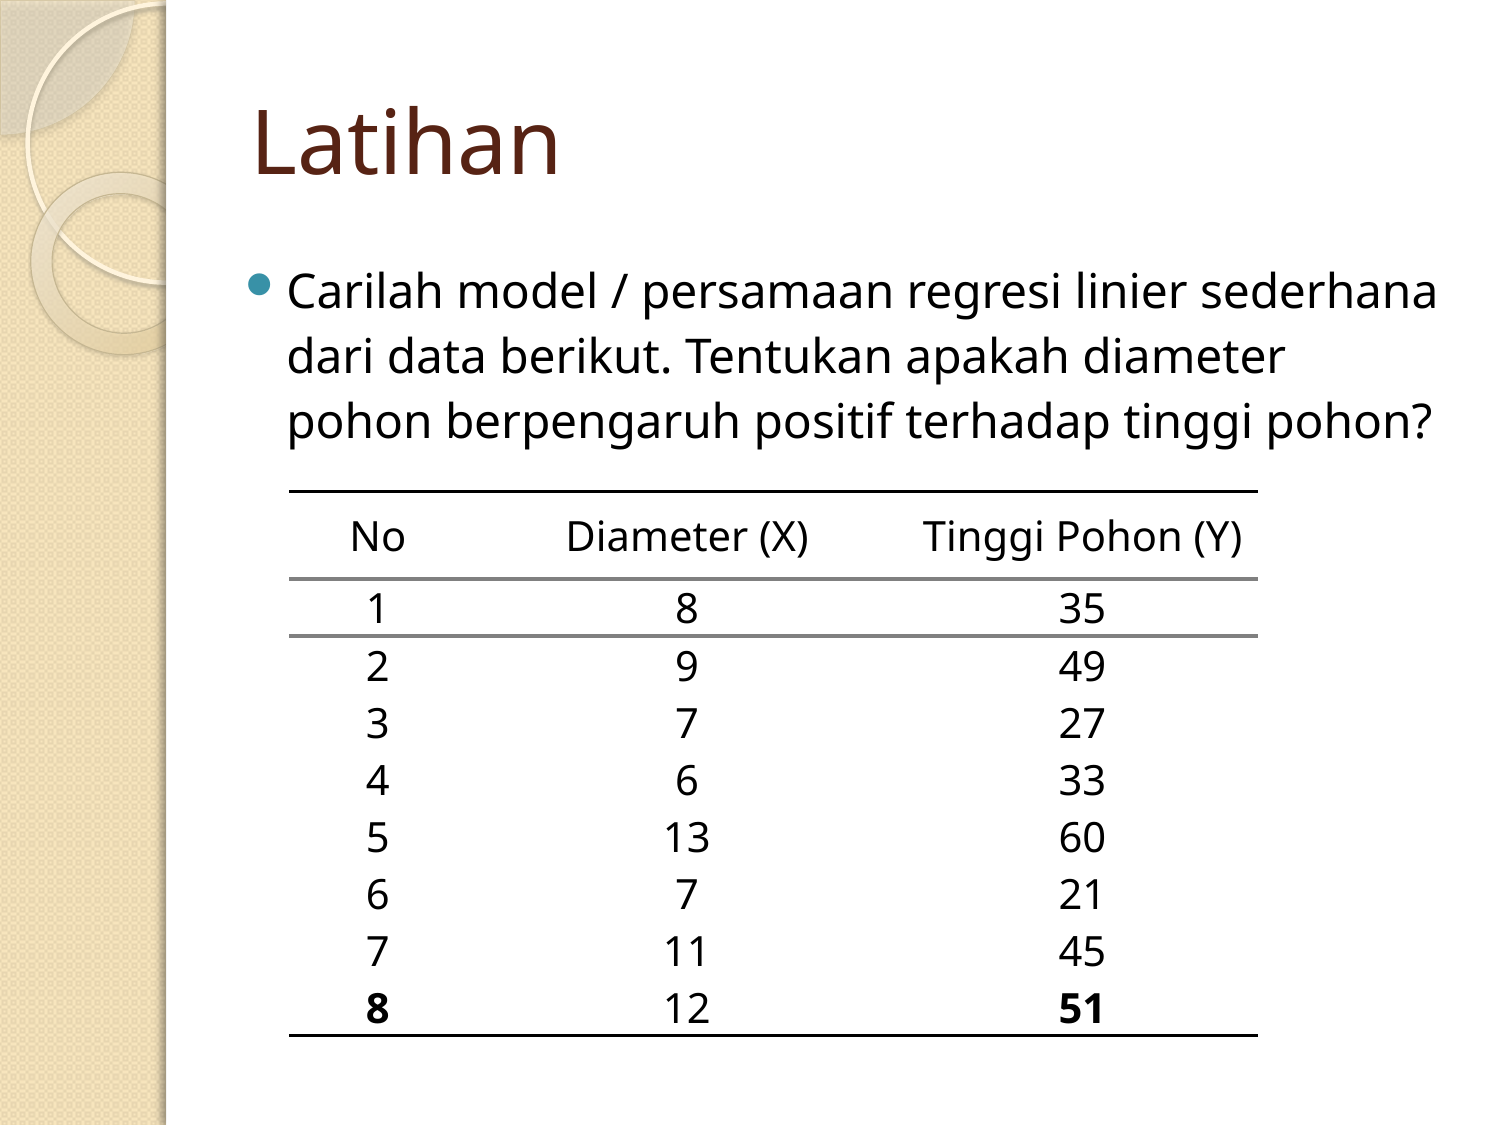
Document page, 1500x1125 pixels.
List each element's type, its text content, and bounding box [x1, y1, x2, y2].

table_cell 2 [289, 638, 466, 693]
table_header Diameter (X) [466, 493, 907, 577]
table_cell 8 [289, 978, 466, 1034]
table_cell 5 [289, 807, 466, 864]
table_cell 7 [289, 921, 466, 978]
table_cell 35 [907, 581, 1258, 634]
table_cell 45 [907, 921, 1258, 978]
table_cell 27 [907, 693, 1258, 750]
table_cell 60 [907, 807, 1258, 864]
table_cell 4 [289, 750, 466, 807]
table_cell 3 [289, 693, 466, 750]
table_cell 6 [289, 864, 466, 921]
table_cell 6 [466, 750, 907, 807]
title Latihan [235, 45, 1466, 233]
table_cell 1 [289, 581, 466, 634]
table_header No [289, 493, 466, 577]
table_cell 21 [907, 864, 1258, 921]
table_cell 9 [466, 638, 907, 693]
table_cell 11 [466, 921, 907, 978]
table_cell 7 [466, 864, 907, 921]
table_cell 33 [907, 750, 1258, 807]
table_cell 13 [466, 807, 907, 864]
table_cell 49 [907, 638, 1258, 693]
list Carilah model / persamaan regresi linier sederhana dari data berikut. Tentukan apakah diameter pohon berpengaruh positif terhadap tinggi pohon? [218, 249, 1459, 468]
table_cell 51 [907, 978, 1258, 1034]
table_cell 8 [466, 581, 907, 634]
table_cell 12 [466, 978, 907, 1034]
table_header Tinggi Pohon (Y) [907, 493, 1258, 577]
table_cell 7 [466, 693, 907, 750]
